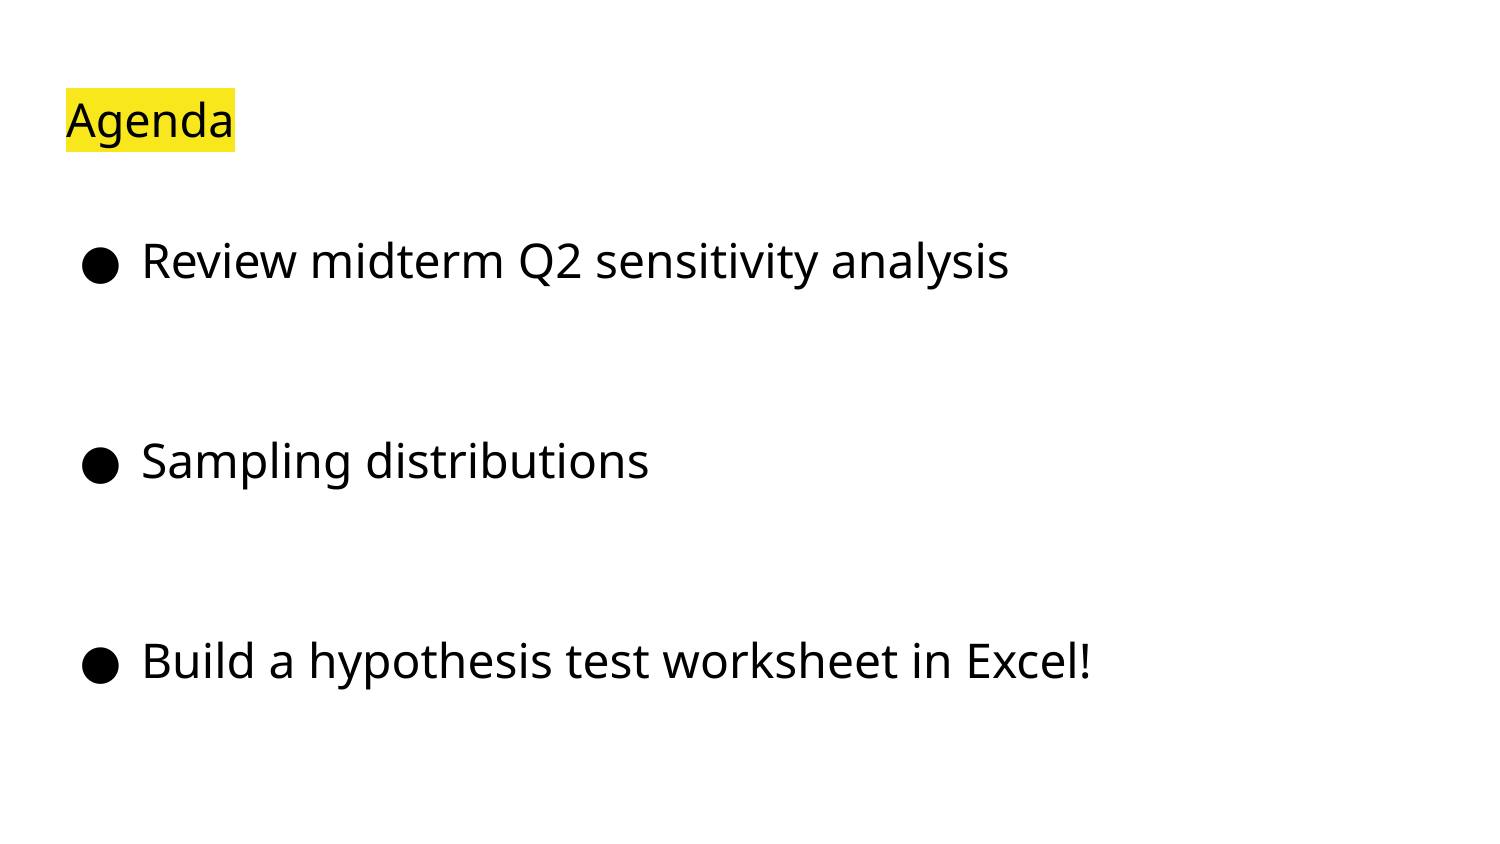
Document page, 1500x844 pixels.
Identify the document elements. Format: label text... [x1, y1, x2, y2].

list Review midterm Q2 sensitivity analysis Sampling distributions Build a hypothesis test worksheet in Excel! [51, 202, 1449, 750]
title Agenda [51, 72, 1449, 167]
